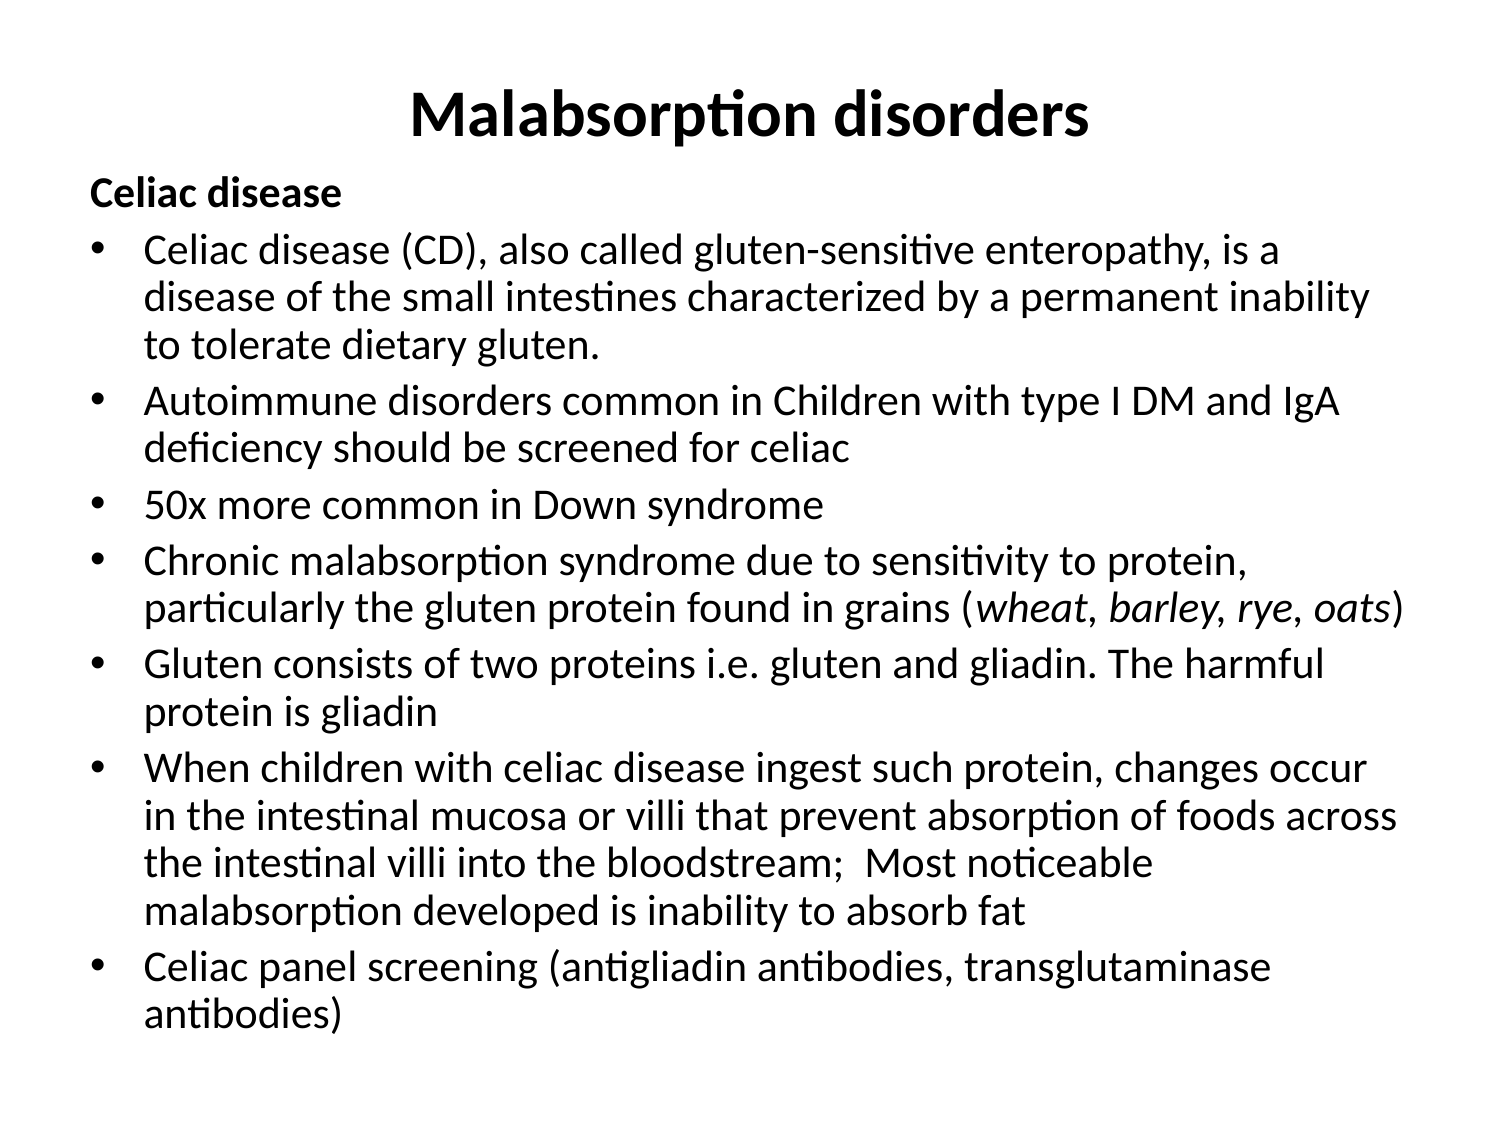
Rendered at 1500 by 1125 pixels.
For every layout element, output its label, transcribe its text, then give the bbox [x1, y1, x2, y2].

list Celiac disease Celiac disease (CD), also called gluten-sensitive enteropathy, is a disease of the small intestines characterized by a permanent inability to tolerate dietary gluten. Autoimmune disorders common in Children with type I DM and IgA deficiency should be screened for celiac 50x more common in Down syndrome Chronic malabsorption syndrome due to sensitivity to protein, particularly the gluten protein found in grains (wheat, barley, rye, oats) Gluten consists of two proteins i.e. gluten and gliadin. The harmful protein is gliadin When children with celiac disease ingest such protein, changes occur in the intestinal mucosa or villi that prevent absorption of foods across the intestinal villi into the bloodstream; Most noticeable malabsorption developed is inability to absorb fat Celiac panel screening (antigliadin antibodies, transglutaminase antibodies) [75, 162, 1425, 1088]
title Malabsorption disorders [75, 45, 1425, 162]
